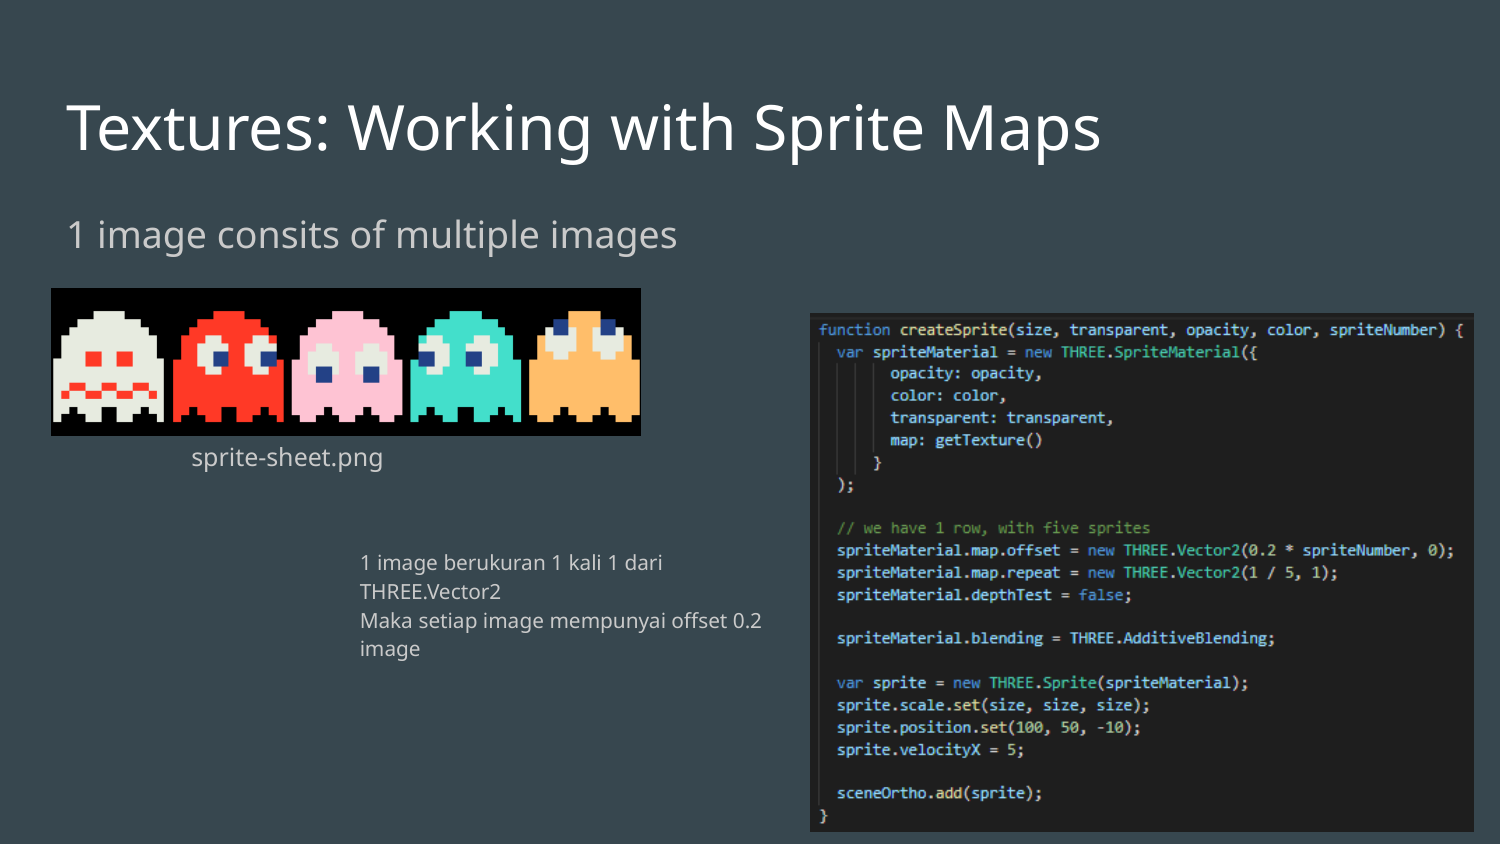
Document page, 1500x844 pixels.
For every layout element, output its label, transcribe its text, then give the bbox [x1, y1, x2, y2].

picture [50, 287, 641, 436]
title Textures: Working with Sprite Maps [51, 72, 1449, 167]
list sprite-sheet.png [176, 444, 630, 478]
picture [810, 313, 1474, 833]
list 1 image consits of multiple images [51, 189, 1449, 750]
list 1 image berukuran 1 kali 1 dari THREE.Vector2 Maka setiap image mempunyai offset 0.2 image [344, 531, 798, 615]
